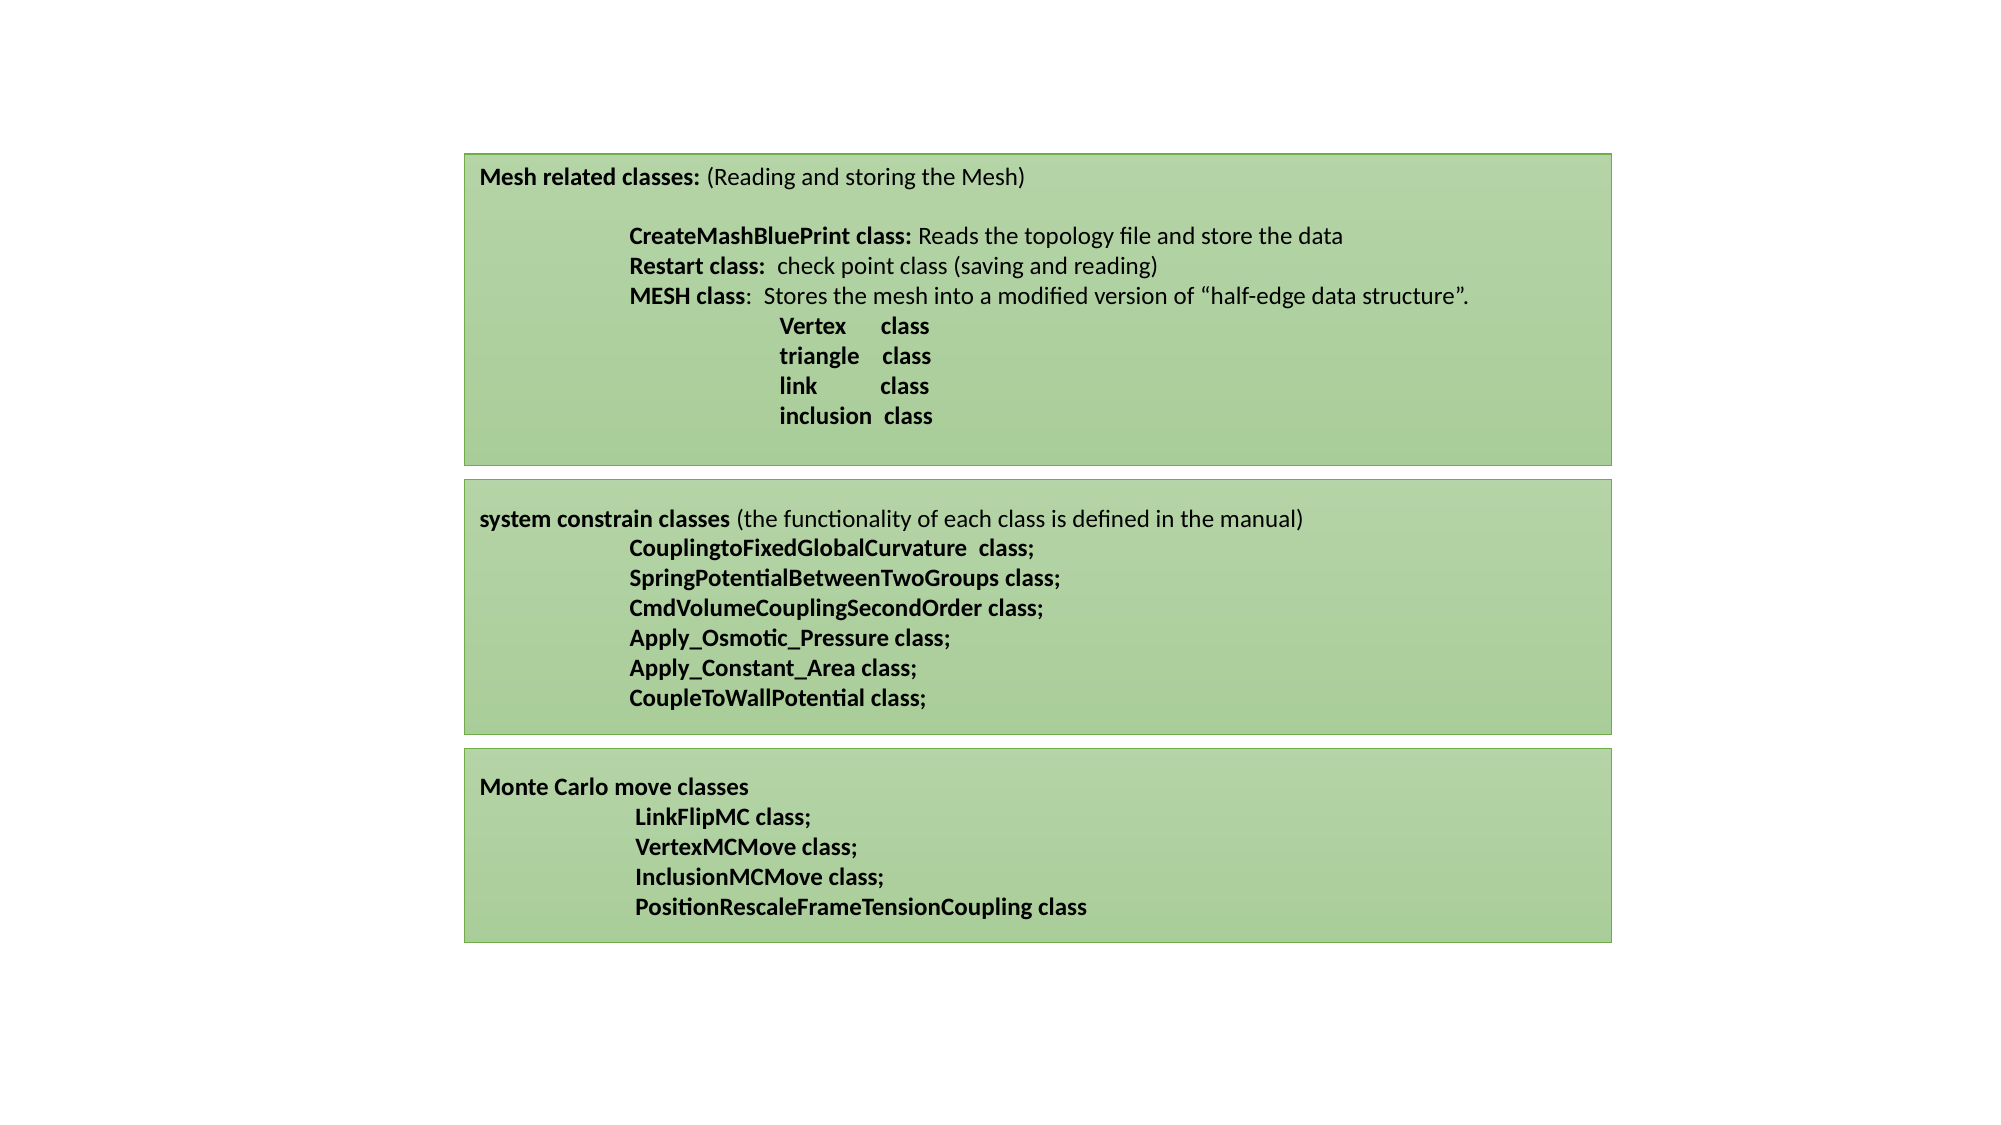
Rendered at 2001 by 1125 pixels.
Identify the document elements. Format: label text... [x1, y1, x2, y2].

text_box Monte Carlo move classes LinkFlipMC class; VertexMCMove class; InclusionMCMove class; PositionRescaleFrameTensionCoupling class [464, 748, 1612, 943]
text_box Mesh related classes: (Reading and storing the Mesh) CreateMashBluePrint class: Reads the topology file and store the data Restart class: check point class (saving and reading) MESH class: Stores the mesh into a modified version of “half-edge data structure”. Vertex class triangle class link class inclusion class [464, 153, 1612, 466]
text_box system constrain classes (the functionality of each class is defined in the manual) CouplingtoFixedGlobalCurvature class; SpringPotentialBetweenTwoGroups class; CmdVolumeCouplingSecondOrder class; Apply_Osmotic_Pressure class; Apply_Constant_Area class; CoupleToWallPotential class; [464, 479, 1612, 735]
